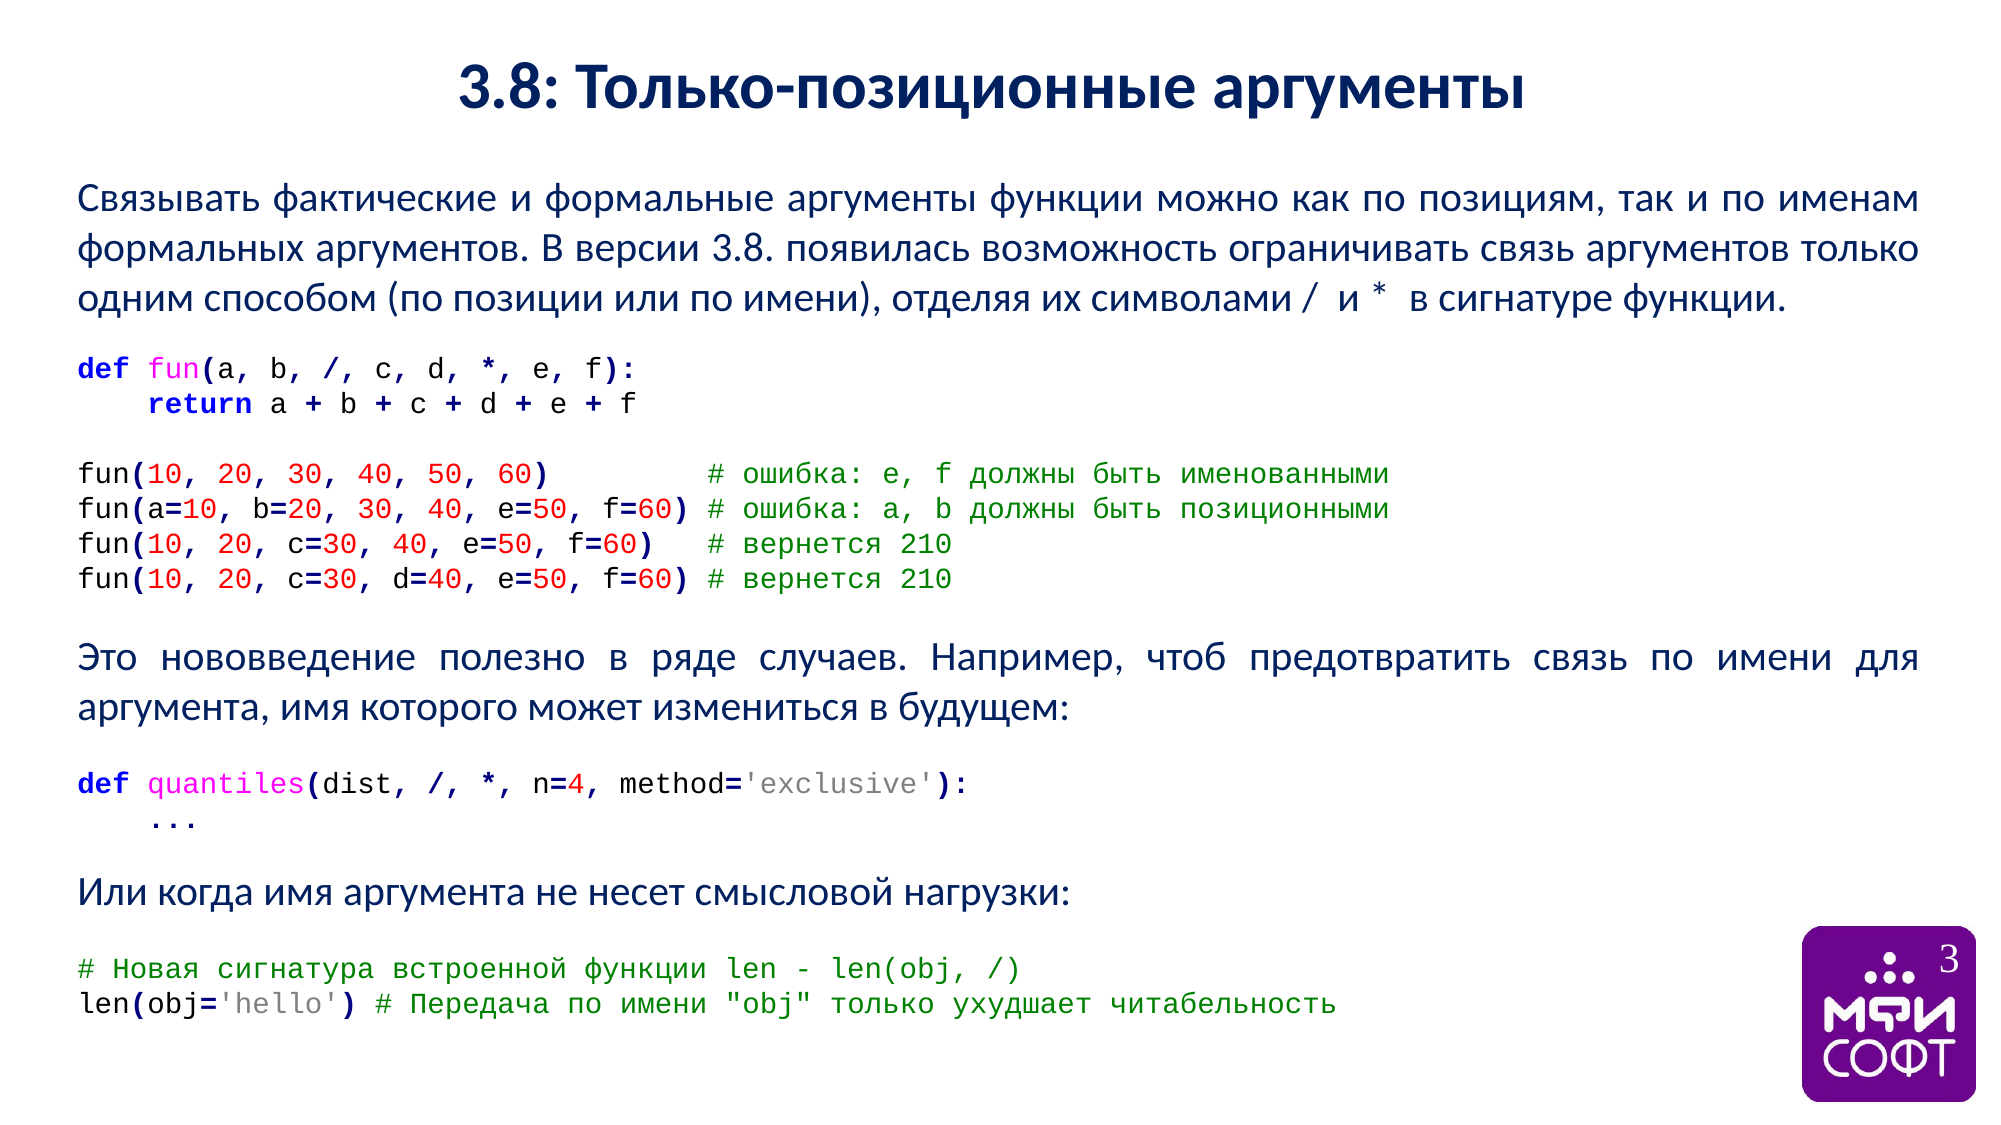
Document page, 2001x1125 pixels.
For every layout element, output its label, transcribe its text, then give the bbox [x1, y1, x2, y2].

text_box Связывать фактические и формальные аргументы функции можно как по позициям, так и по именам формальных аргументов. В версии 3.8. появилась возможность ограничивать связь аргументов только одним способом (по позиции или по имени), отделяя их символами / и * в сигнатуре функции. def fun(a, b, /, c, d, *, e, f): return a + b + c + d + e + f fun(10, 20, 30, 40, 50, 60) # ошибка: e, f должны быть именованными fun(a=10, b=20, 30, 40, e=50, f=60) # ошибка: a, b должны быть позиционными fun(10, 20, c=30, 40, e=50, f=60) # вернется 210 fun(10, 20, c=30, d=40, e=50, f=60) # вернется 210 Это нововведение полезно в ряде случаев. Например, чтоб предотвратить связь по имени для аргумента, имя которого может измениться в будущем: def quantiles(dist, /, *, n=4, method='exclusive'): ... Или когда имя аргумента не несет смысловой нагрузки: # Новая сигнатура встроенной функции len - len(obj, /) len(obj='hello') # Передача по имени "obj" только ухудшает читабельность [62, 162, 1936, 1097]
picture [1802, 926, 1976, 1102]
title 3.8: Только-позиционные аргументы [0, 34, 2000, 149]
